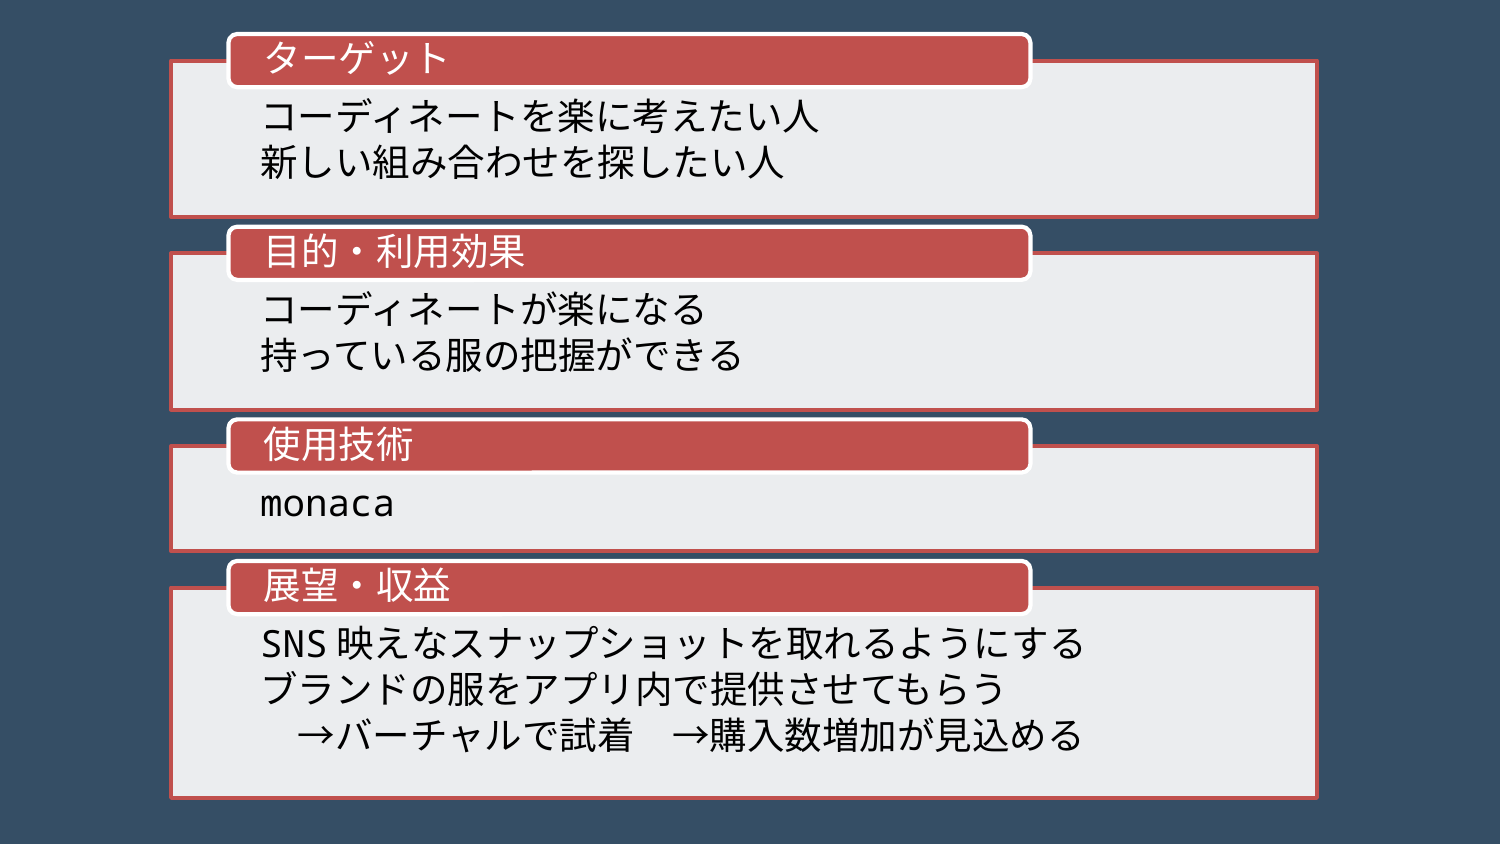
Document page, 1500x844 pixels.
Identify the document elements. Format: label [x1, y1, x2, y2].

text_box [170, 31, 1318, 801]
